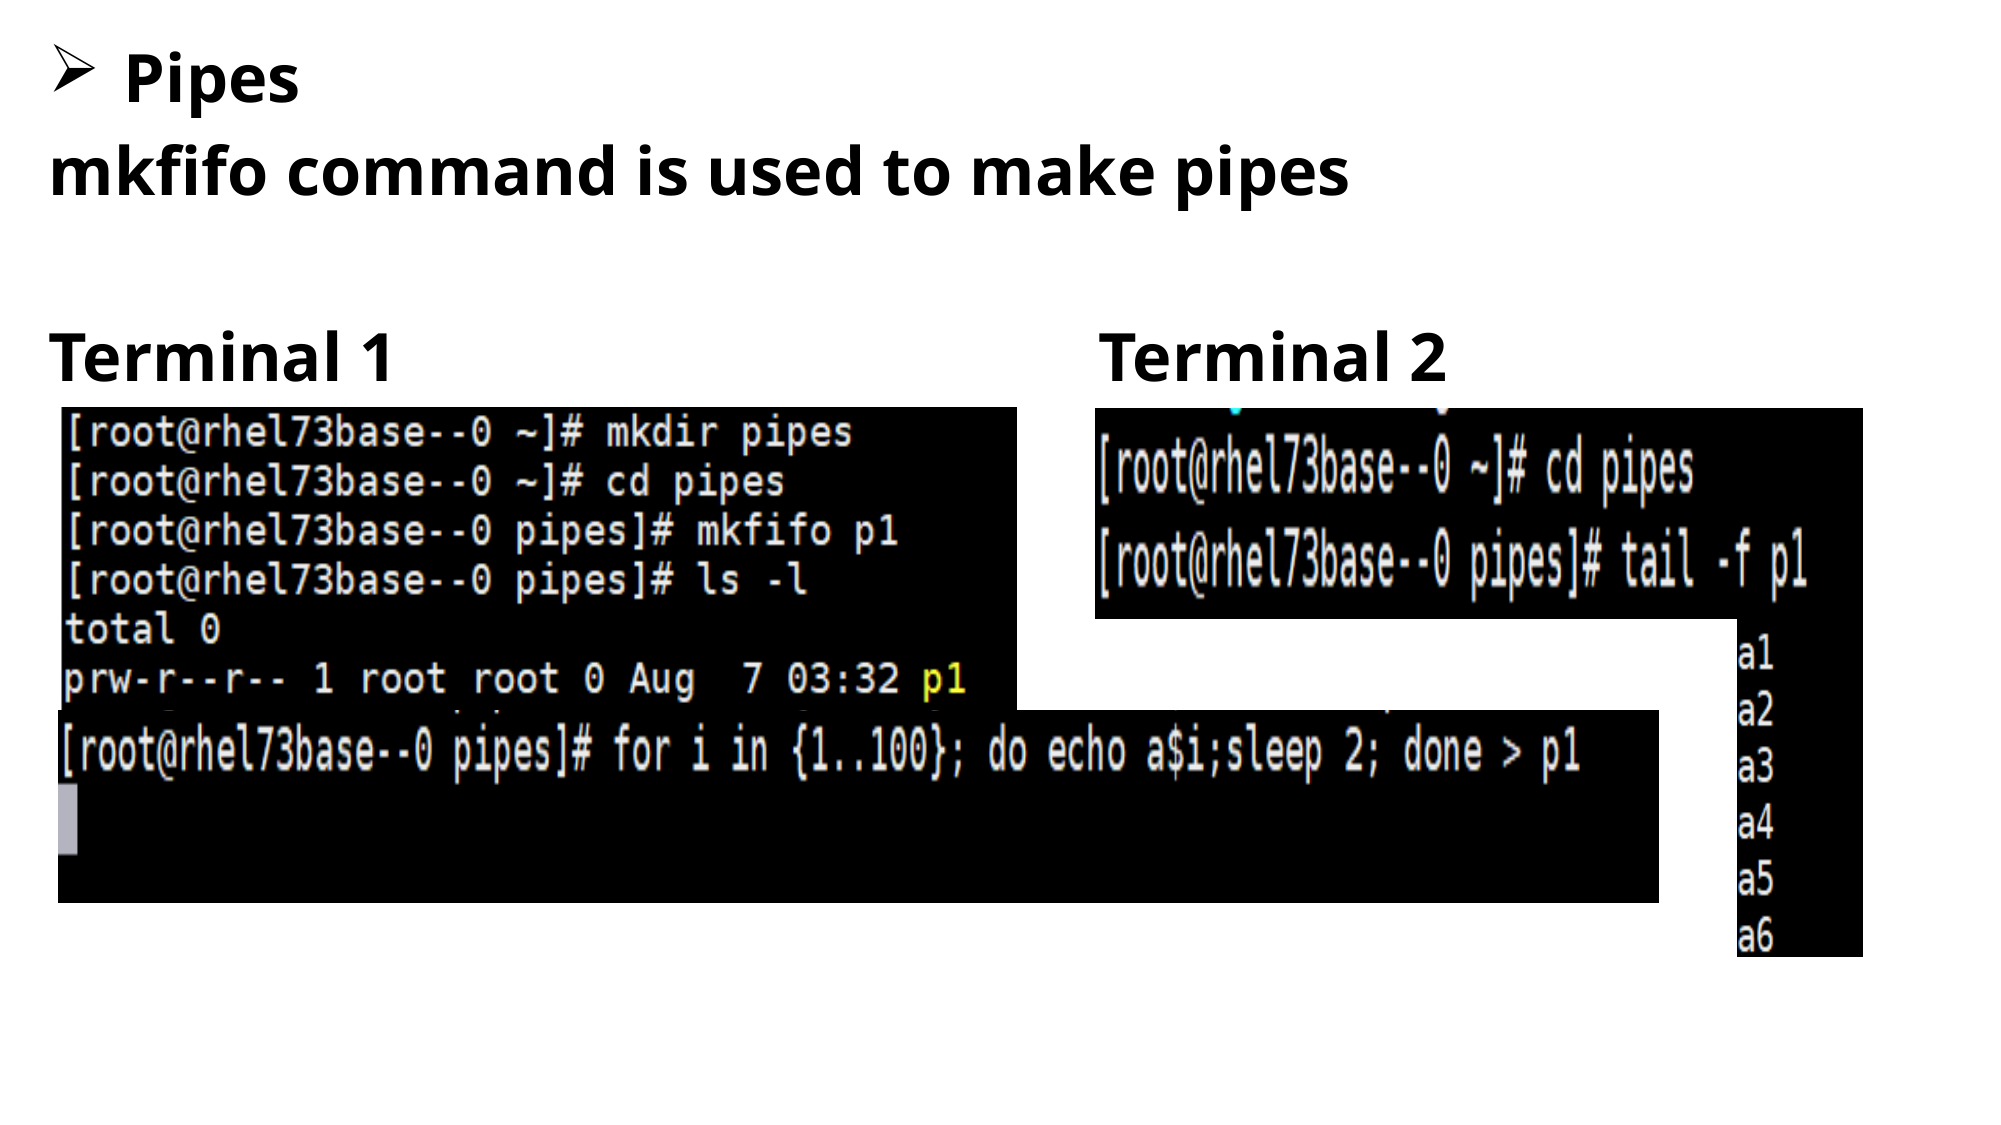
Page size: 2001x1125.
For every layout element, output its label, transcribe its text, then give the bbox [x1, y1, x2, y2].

picture [58, 407, 1659, 903]
subtitle Pipes mkfifo command is used to make pipes Terminal 1 Terminal 2 [34, 37, 1942, 980]
picture [1095, 408, 1863, 958]
